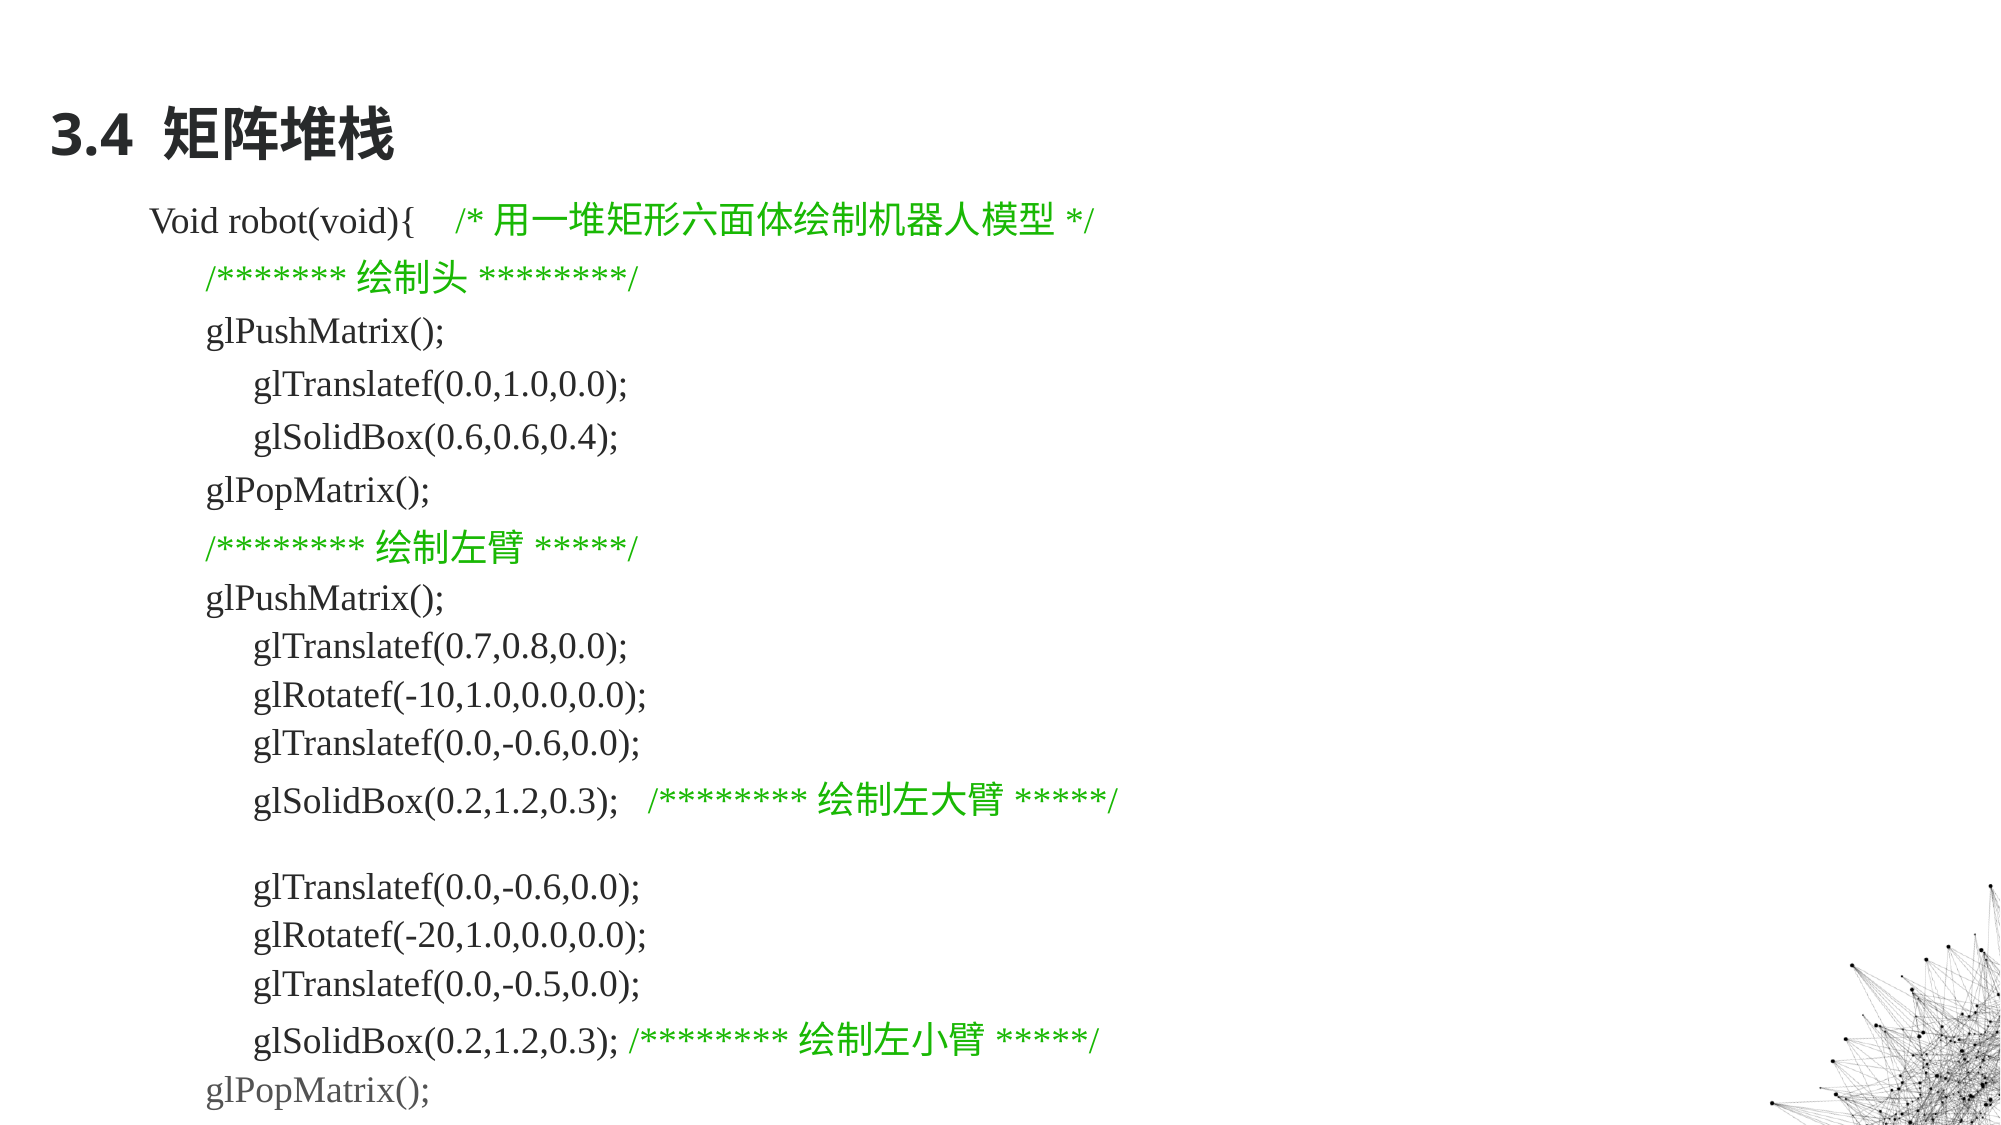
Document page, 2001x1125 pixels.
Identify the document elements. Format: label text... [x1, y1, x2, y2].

text_box /********绘制左臂*****/ glPushMatrix(); glTranslatef(0.7,0.8,0.0); glRotatef(-10,1.0,0.0,0.0); glTranslatef(0.0,-0.6,0.0); glSolidBox(0.2,1.2,0.3); /********绘制左大臂*****/ glTranslatef(0.0,-0.6,0.0); glRotatef(-20,1.0,0.0,0.0); glTranslatef(0.0,-0.5,0.0); glSolidBox(0.2,1.2,0.3); /********绘制左小臂*****/ glPopMatrix(); … [133, 516, 1884, 1084]
list Void robot(void){ /*用一堆矩形六面体绘制机器人模型*/ /*******绘制头********/ glPushMatrix(); glTranslatef(0.0,1.0,0.0); glSolidBox(0.6,0.6,0.4); glPopMatrix(); [133, 185, 1885, 636]
title 3.4 矩阵堆栈 [42, 42, 1844, 231]
picture [1722, 882, 2001, 1125]
